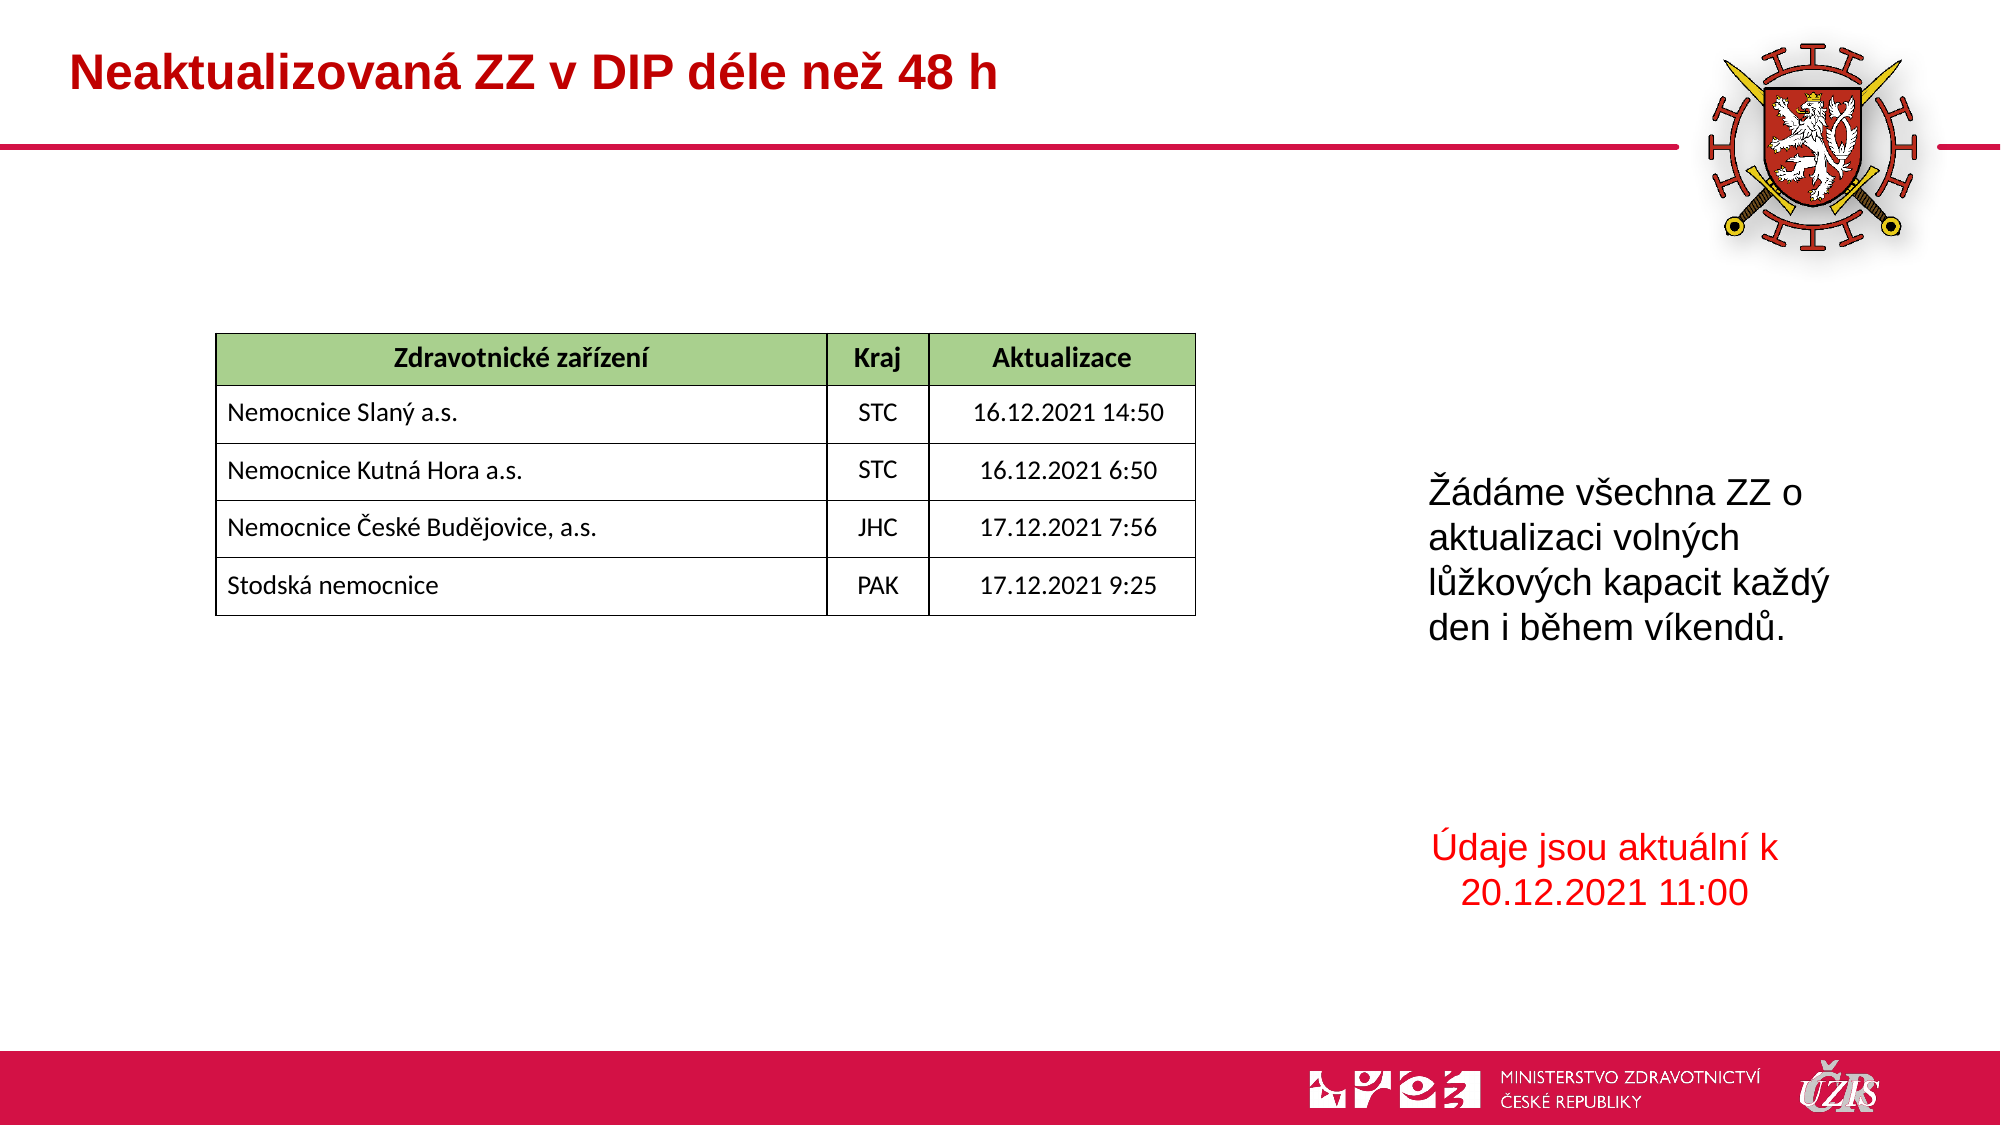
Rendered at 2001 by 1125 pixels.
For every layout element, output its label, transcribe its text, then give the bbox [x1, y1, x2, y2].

table_cell 17.12.2021 7:56 [930, 501, 1195, 557]
picture [1702, 37, 1923, 257]
table_cell PAK [828, 558, 928, 615]
table_header Zdravotnické zařízení [217, 334, 826, 385]
table_cell JHC [828, 501, 928, 557]
text_box Žádáme všechna ZZ o aktualizaci volných lůžkových kapacit každý den i během víkendů. [1413, 460, 1862, 656]
picture [1778, 1050, 1901, 1125]
table_cell STC [828, 386, 928, 443]
table_cell Stodská nemocnice [217, 558, 826, 615]
table_header Kraj [828, 334, 928, 385]
table_cell 16.12.2021 6:50 [930, 444, 1195, 500]
table_cell Nemocnice Kutná Hora a.s. [217, 444, 826, 500]
table_cell Nemocnice České Budějovice, a.s. [217, 501, 826, 557]
text_box Údaje jsou aktuální k 20.12.2021 11:00 [1413, 815, 1796, 920]
table_cell 17.12.2021 9:25 [930, 558, 1195, 615]
picture [1308, 1068, 1762, 1108]
table_cell STC [828, 444, 928, 500]
table_cell 16.12.2021 14:50 [930, 386, 1195, 443]
table_header Aktualizace [930, 334, 1195, 385]
table_cell Nemocnice Slaný a.s. [217, 386, 826, 443]
title Neaktualizovaná ZZ v DIP déle než 48 h [54, 0, 1677, 147]
